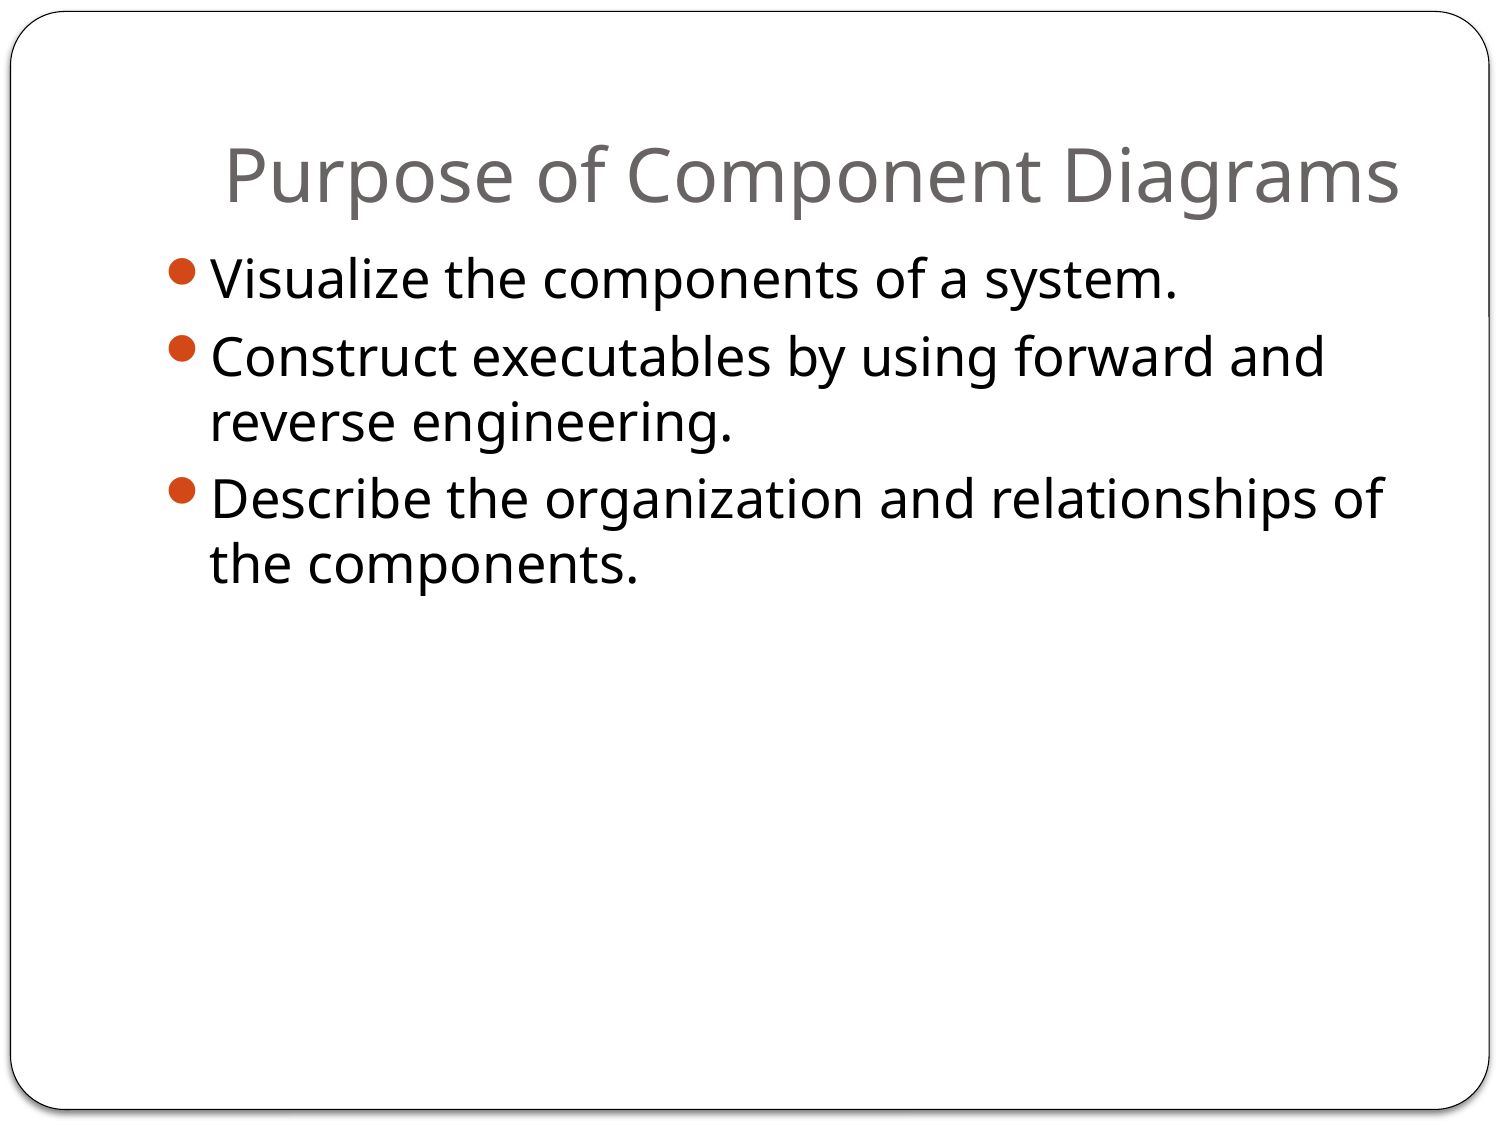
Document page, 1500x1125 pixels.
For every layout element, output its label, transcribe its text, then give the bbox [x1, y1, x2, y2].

list Visualize the components of a system. Construct executables by using forward and reverse engineering. Describe the organization and relationships of the components. [150, 237, 1425, 988]
title Purpose of Component Diagrams [150, 45, 1425, 233]
